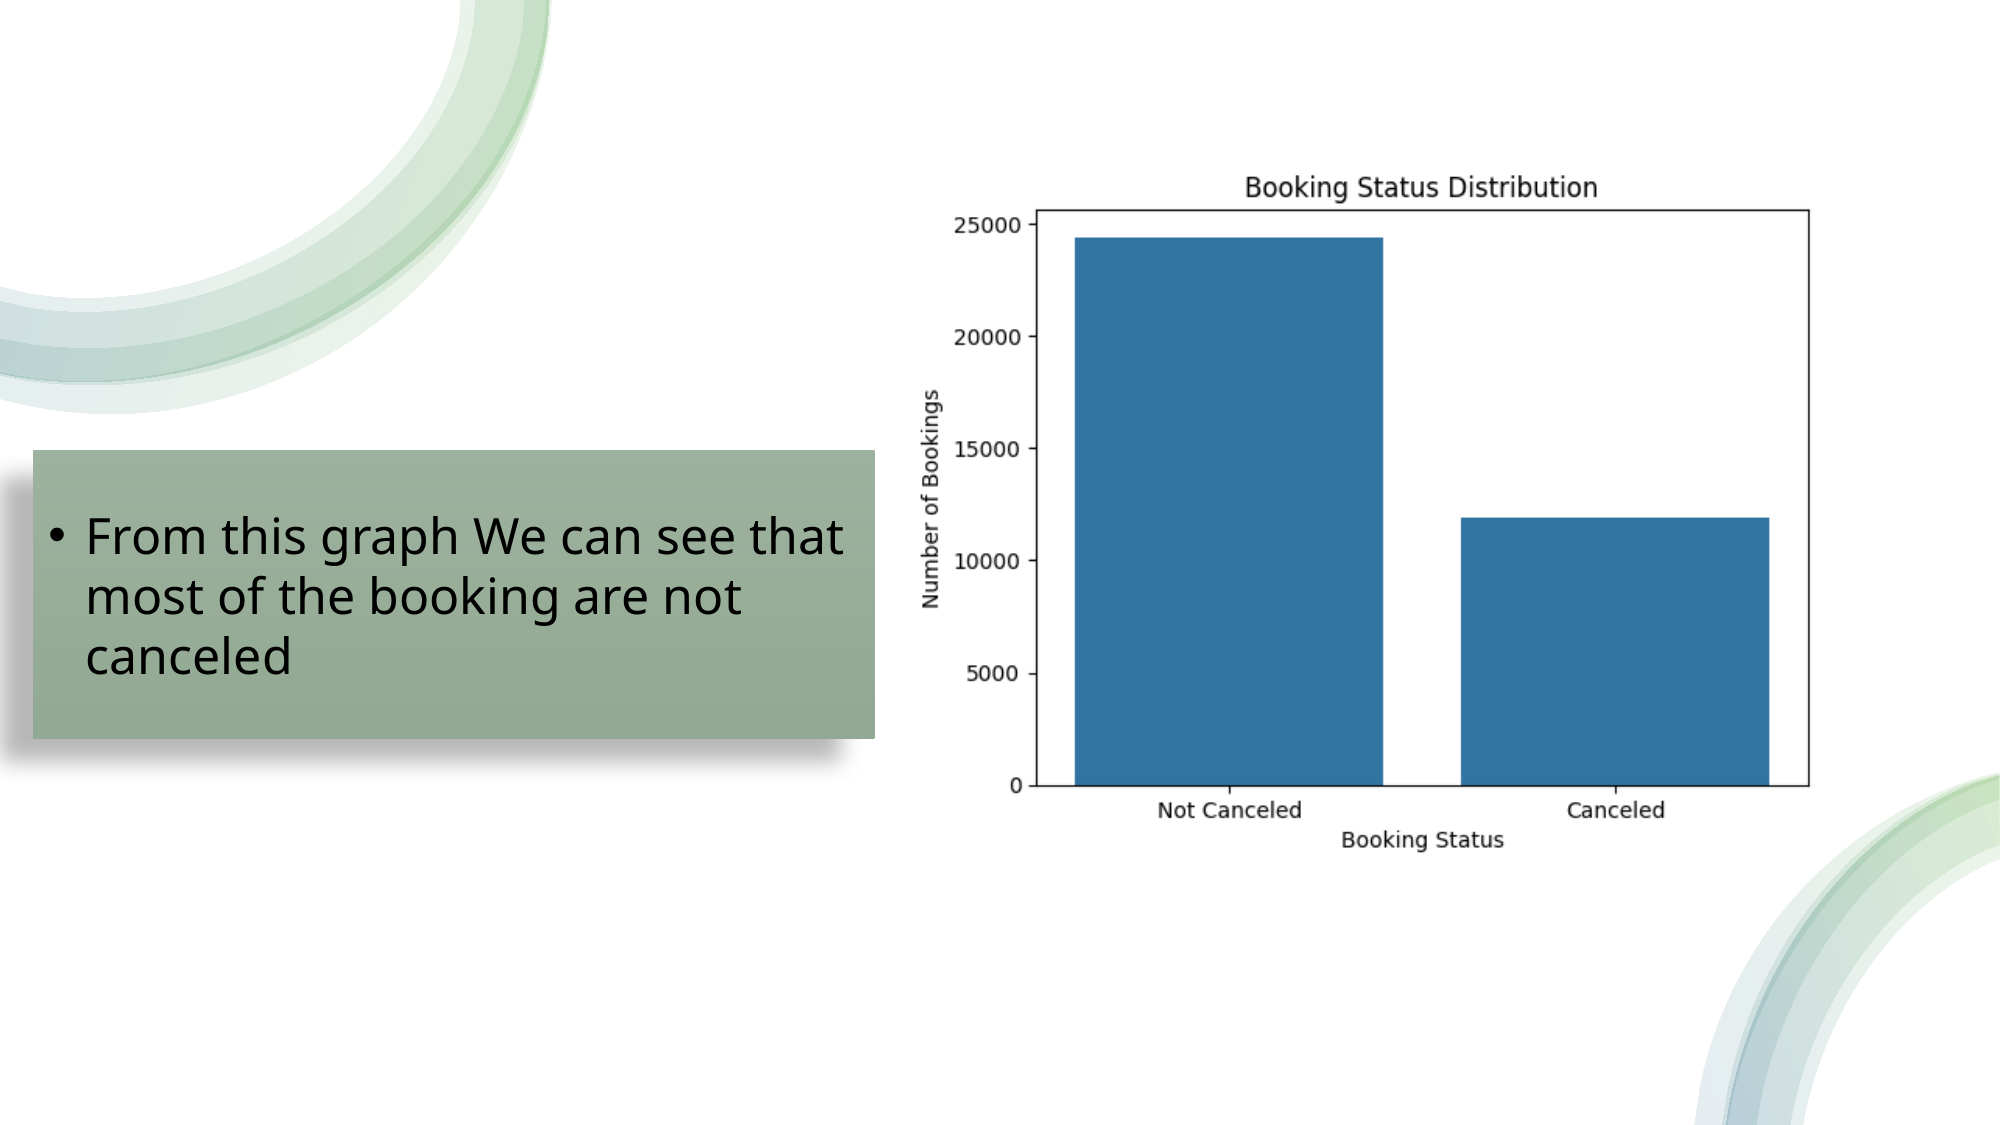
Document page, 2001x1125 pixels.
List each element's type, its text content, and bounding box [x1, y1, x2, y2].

list From this graph We can see that most of the booking are not canceled [32, 450, 875, 739]
picture [907, 159, 1825, 869]
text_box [0, 0, 552, 415]
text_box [1670, 795, 2000, 1102]
text_box [0, 0, 2000, 1125]
